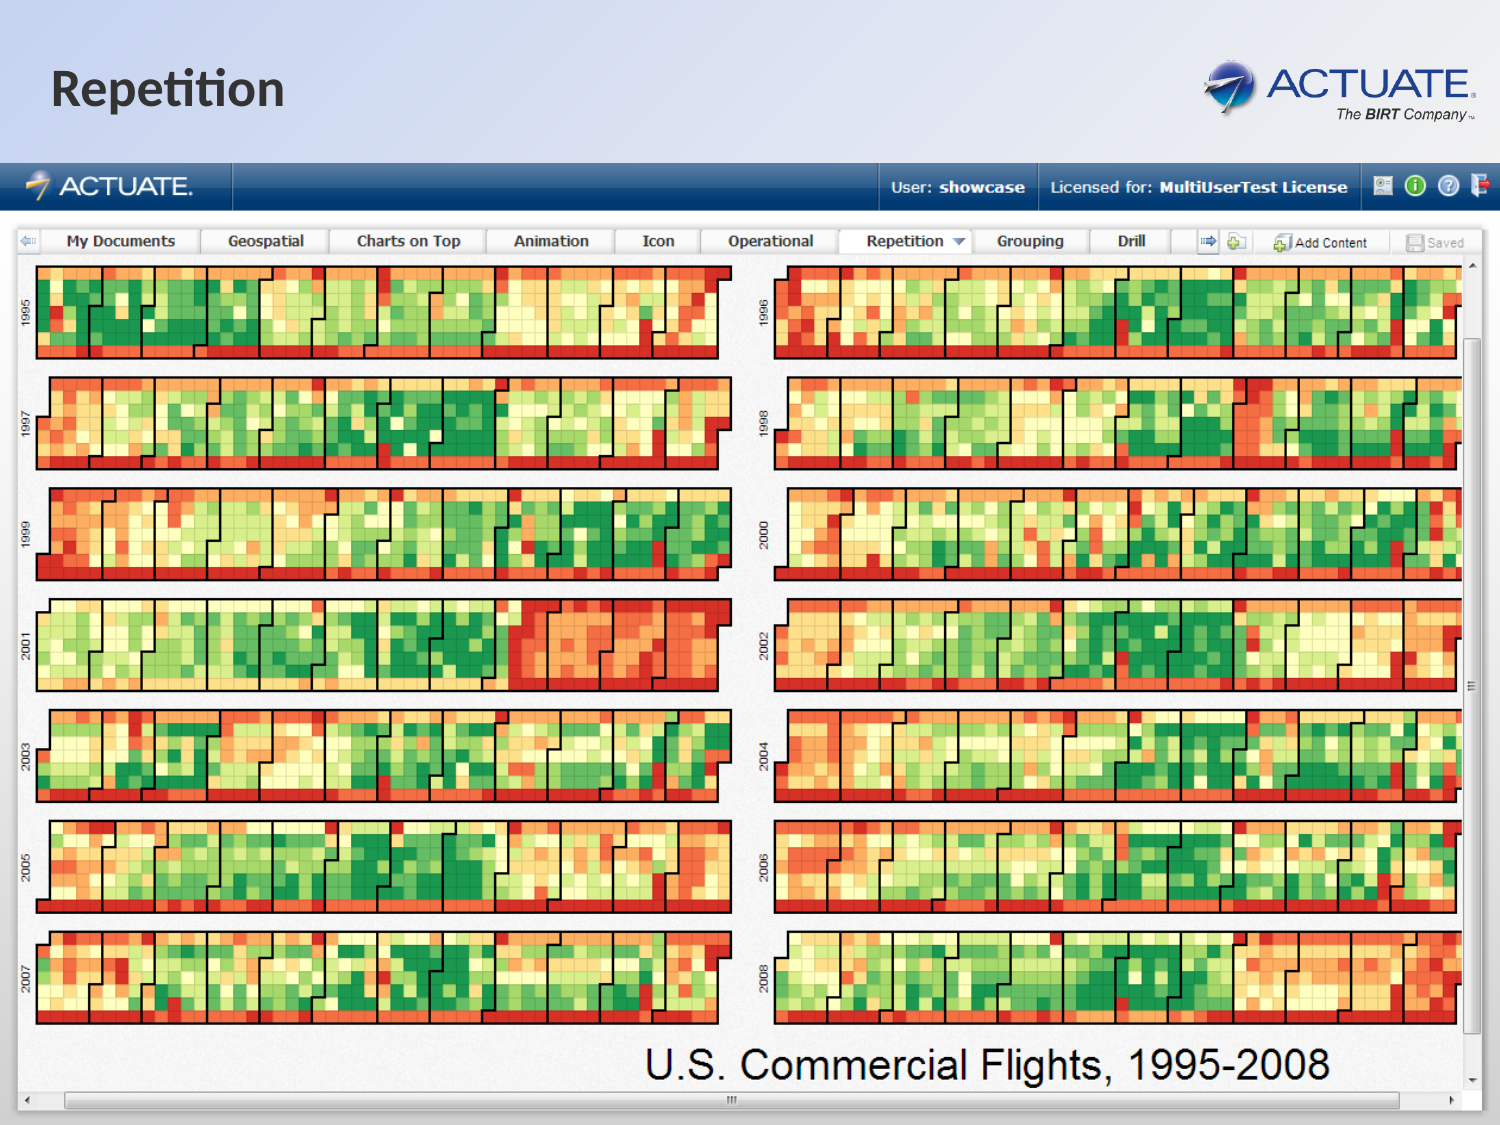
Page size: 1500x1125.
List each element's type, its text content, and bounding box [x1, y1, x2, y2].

picture [1201, 58, 1476, 122]
picture [0, 163, 1500, 1125]
title Repetition [50, 5, 1187, 161]
